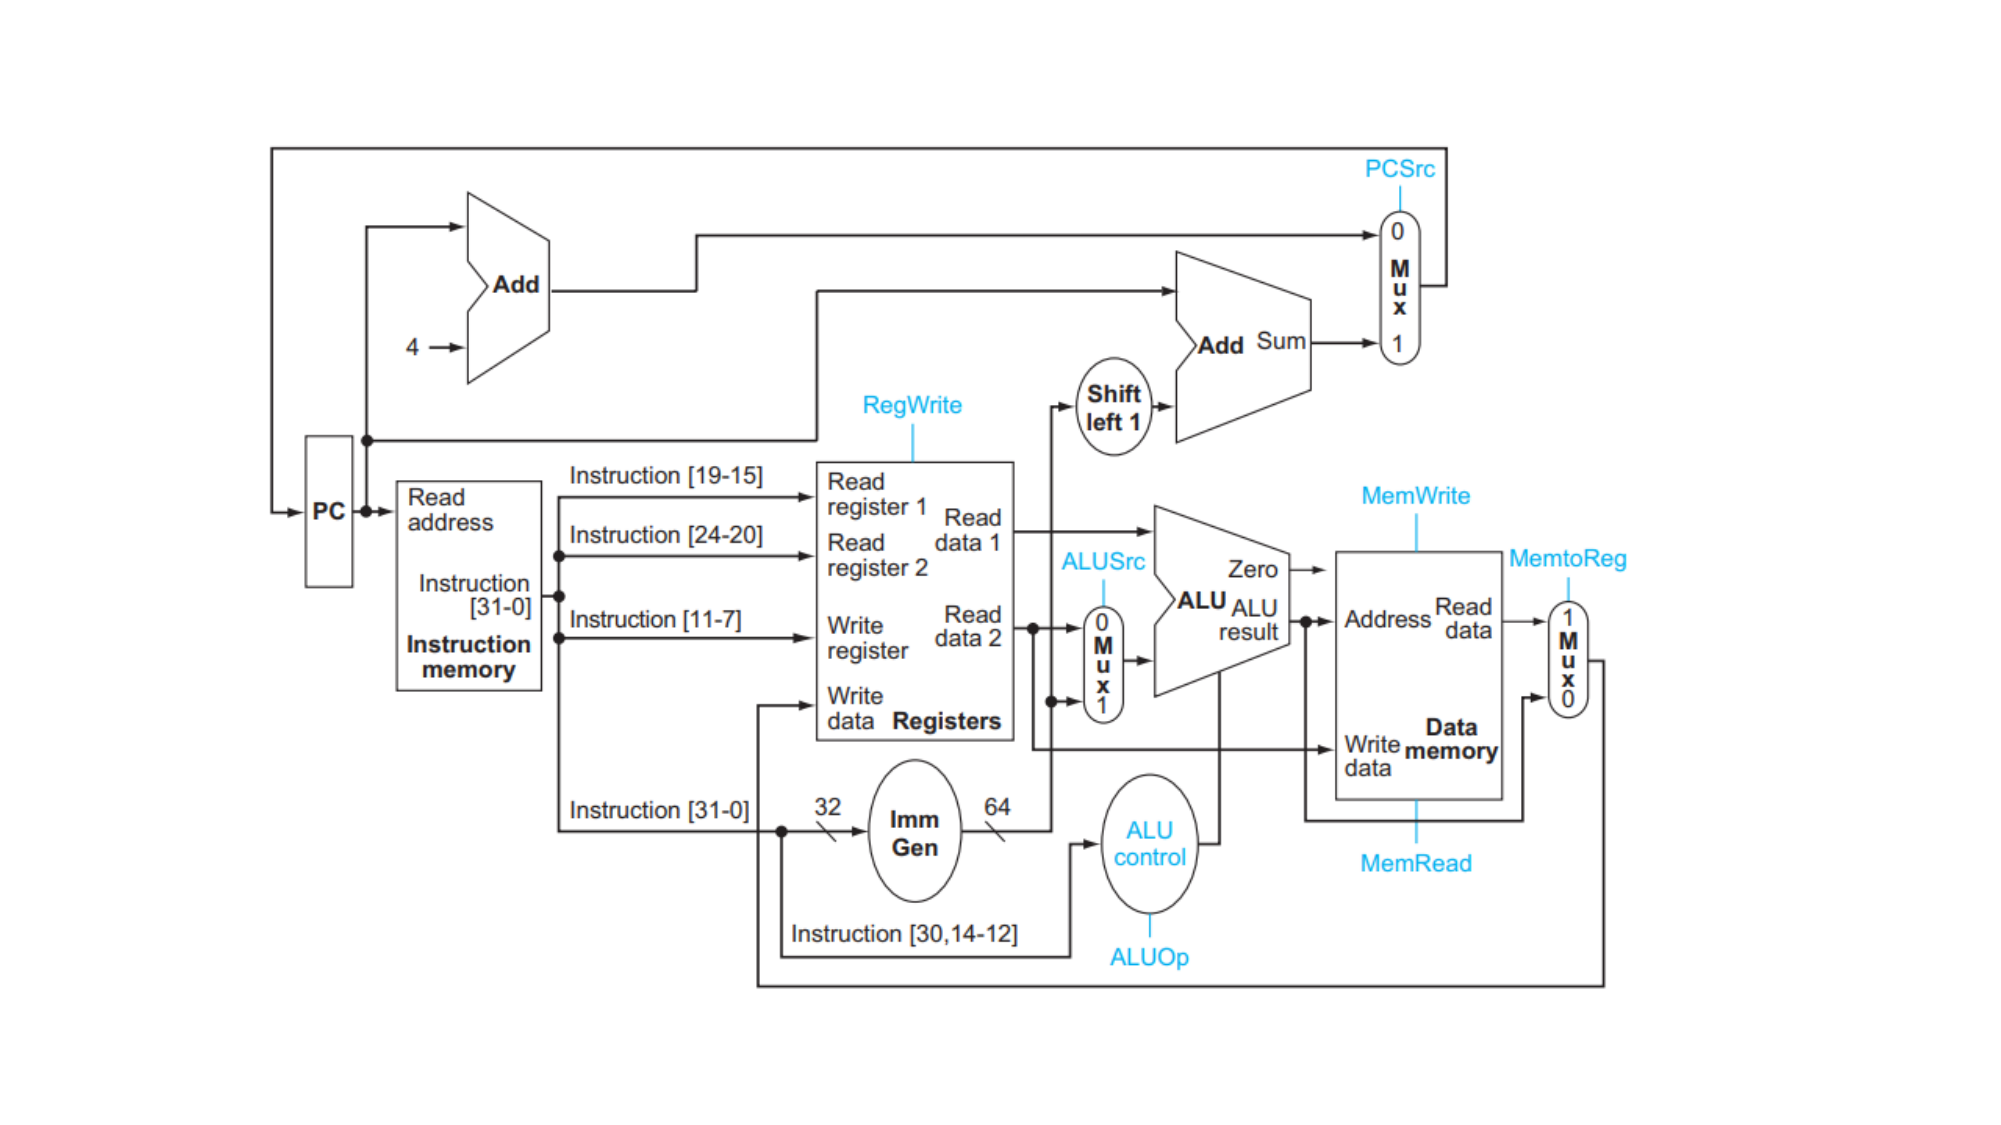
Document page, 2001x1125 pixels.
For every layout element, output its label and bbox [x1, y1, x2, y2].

picture [225, 124, 1775, 1001]
